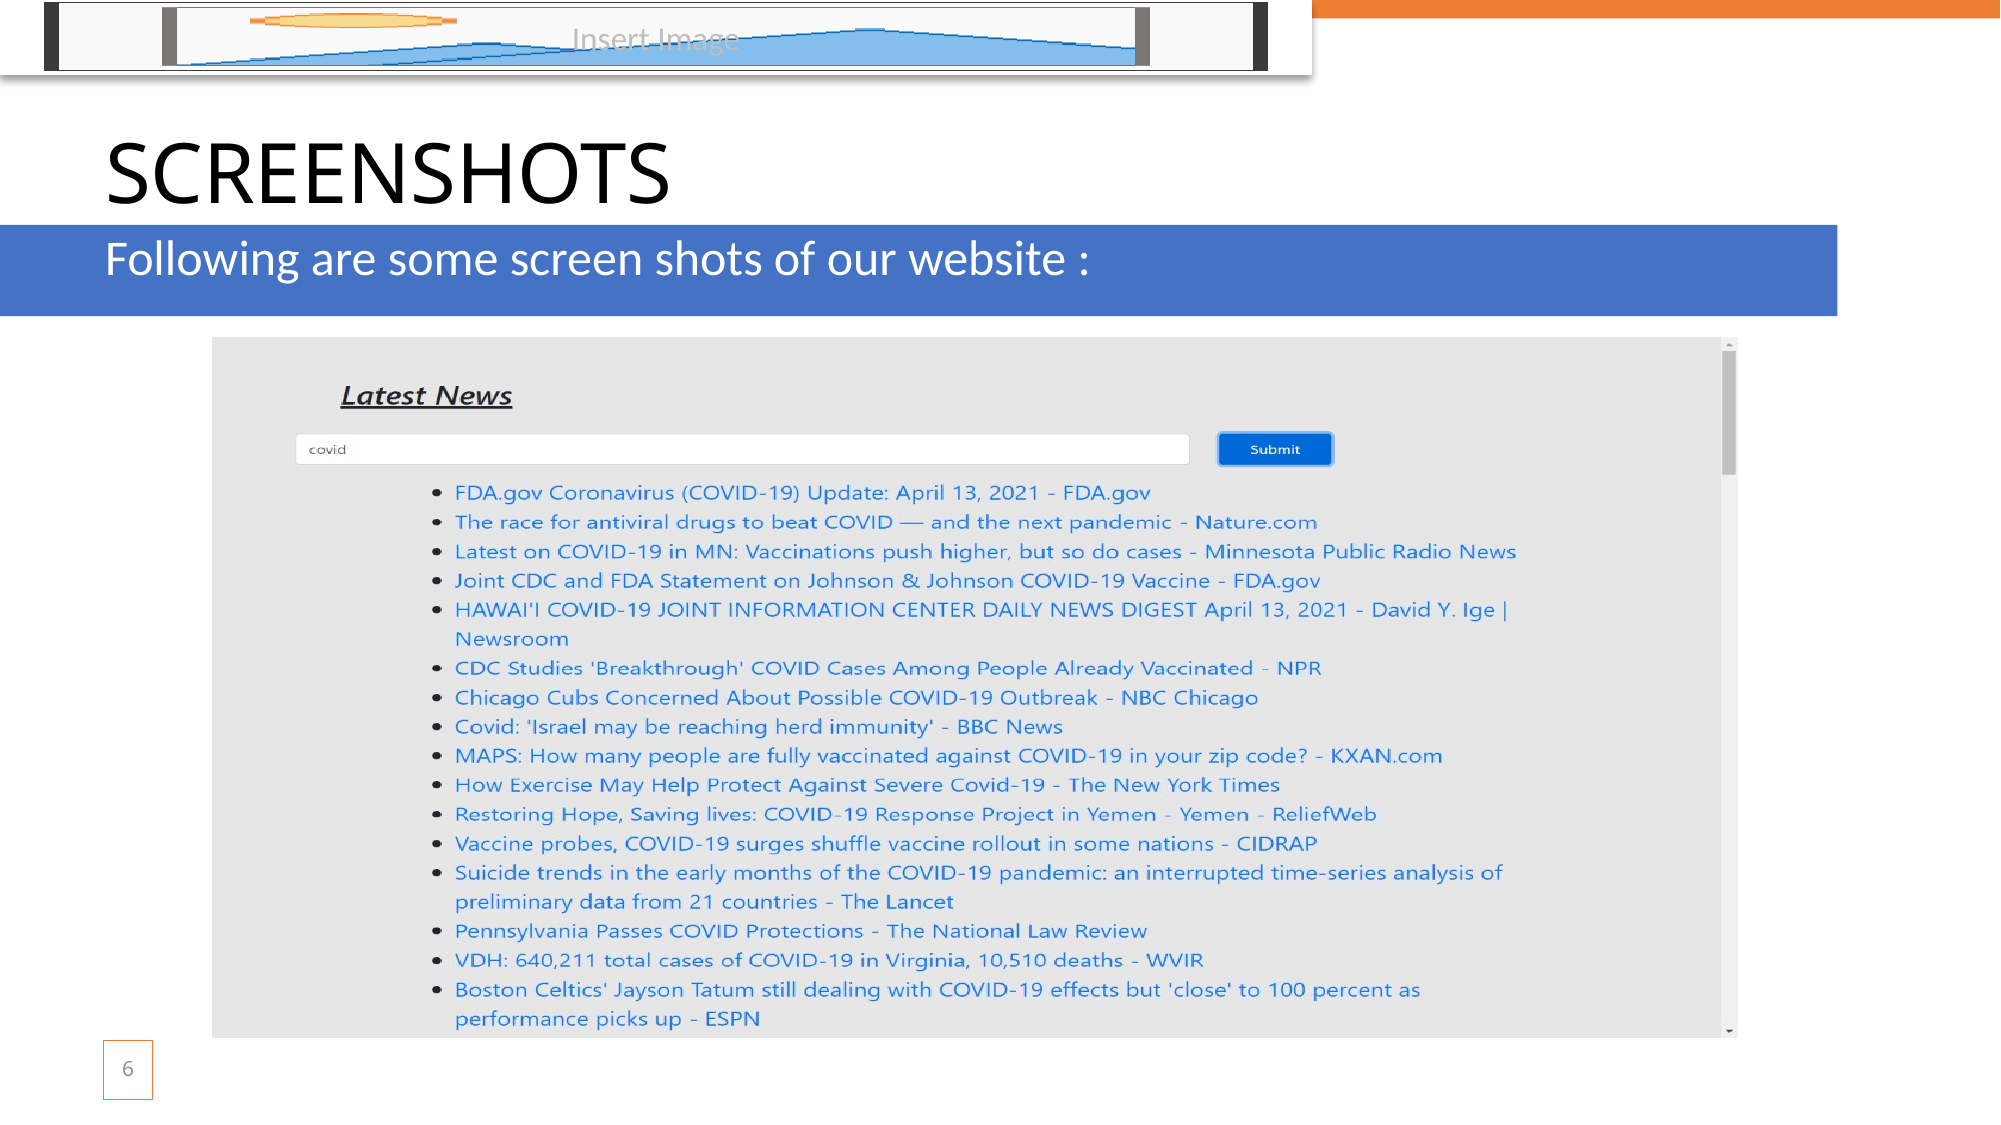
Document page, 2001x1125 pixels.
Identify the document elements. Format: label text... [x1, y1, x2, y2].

title SCREENSHOTS [90, 112, 1863, 279]
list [212, 337, 1738, 1038]
slide_number 6 [103, 1040, 153, 1100]
list Following are some screen shots of our website : [0, 224, 1838, 317]
picture [0, 0, 1313, 75]
